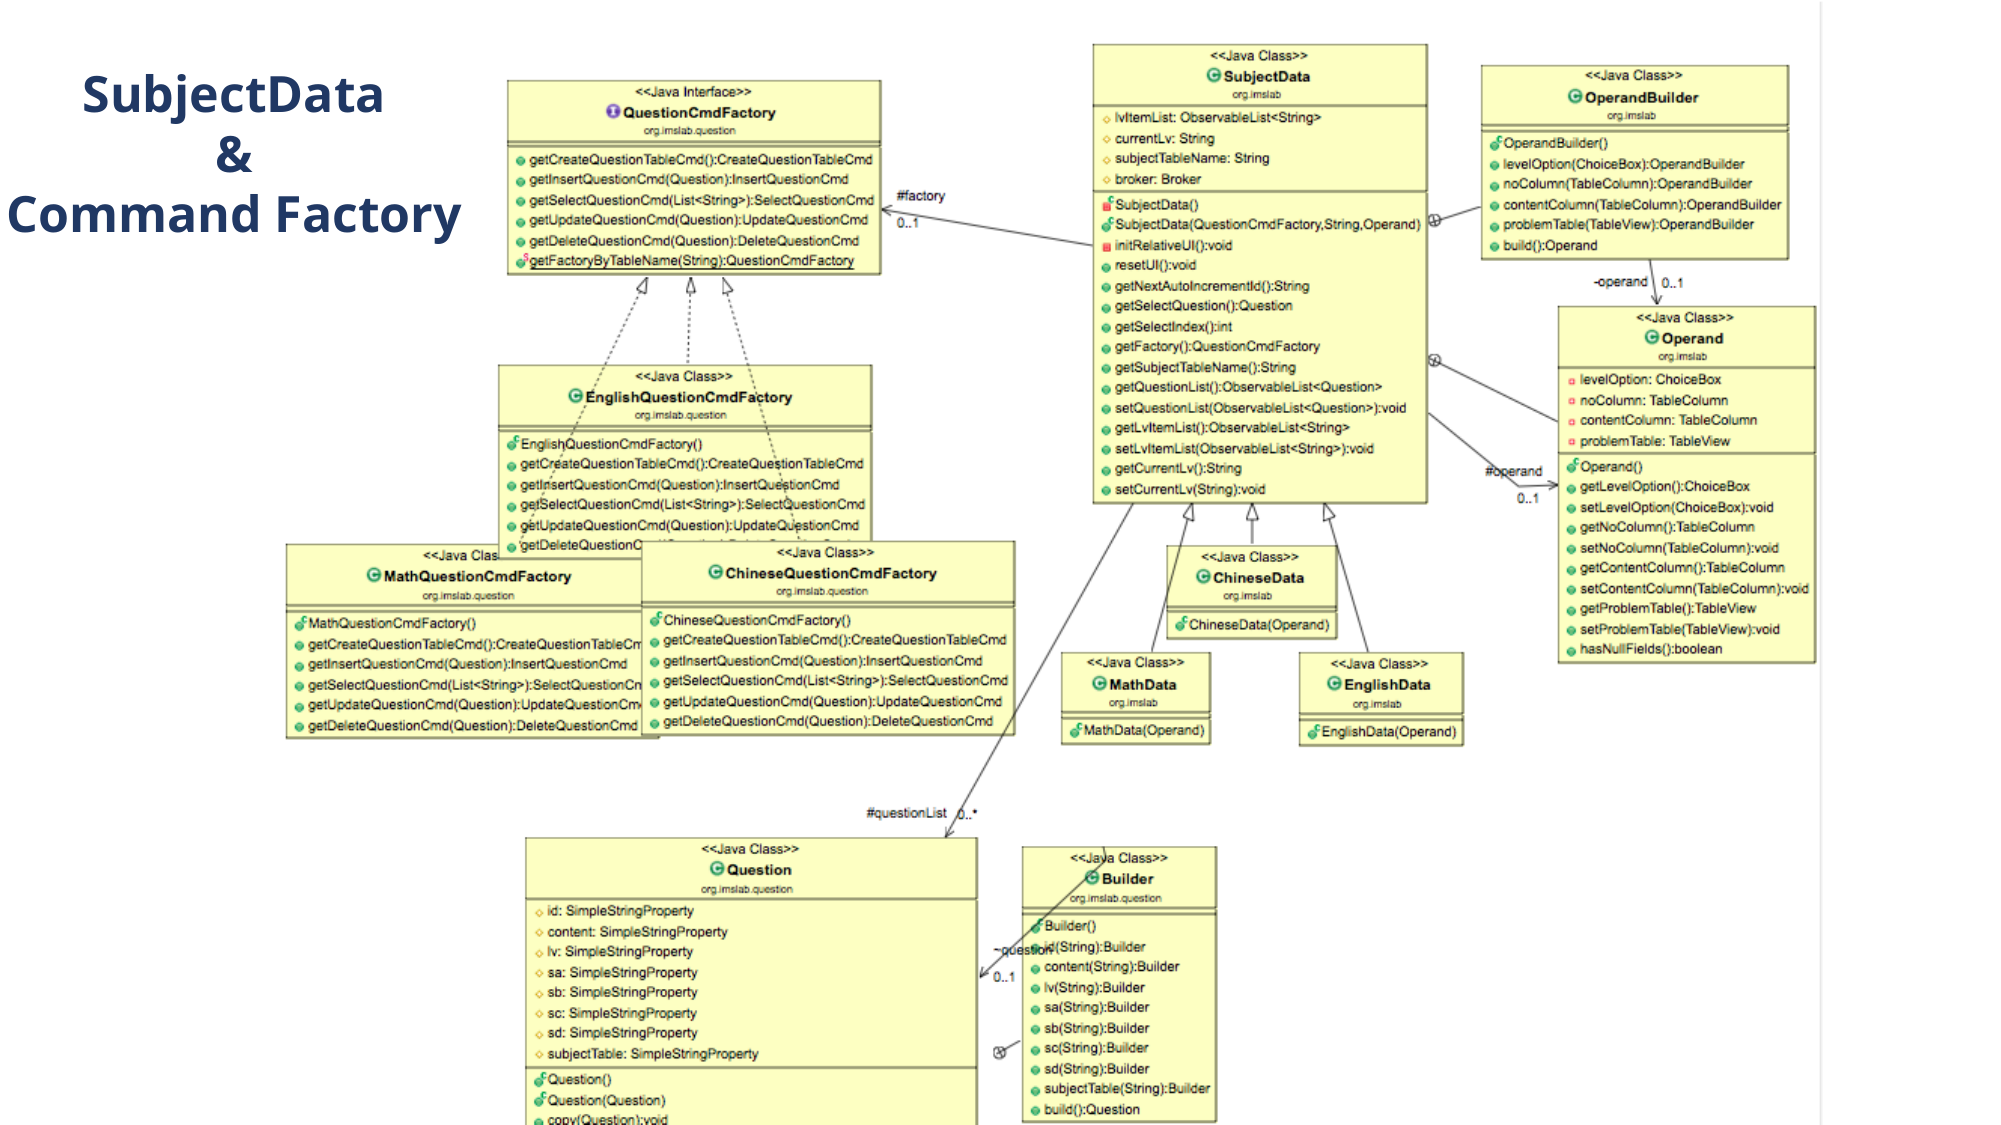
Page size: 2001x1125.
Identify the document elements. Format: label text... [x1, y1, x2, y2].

picture [262, 0, 1823, 1125]
text_box SubjectData & Command Factory [0, 54, 262, 250]
